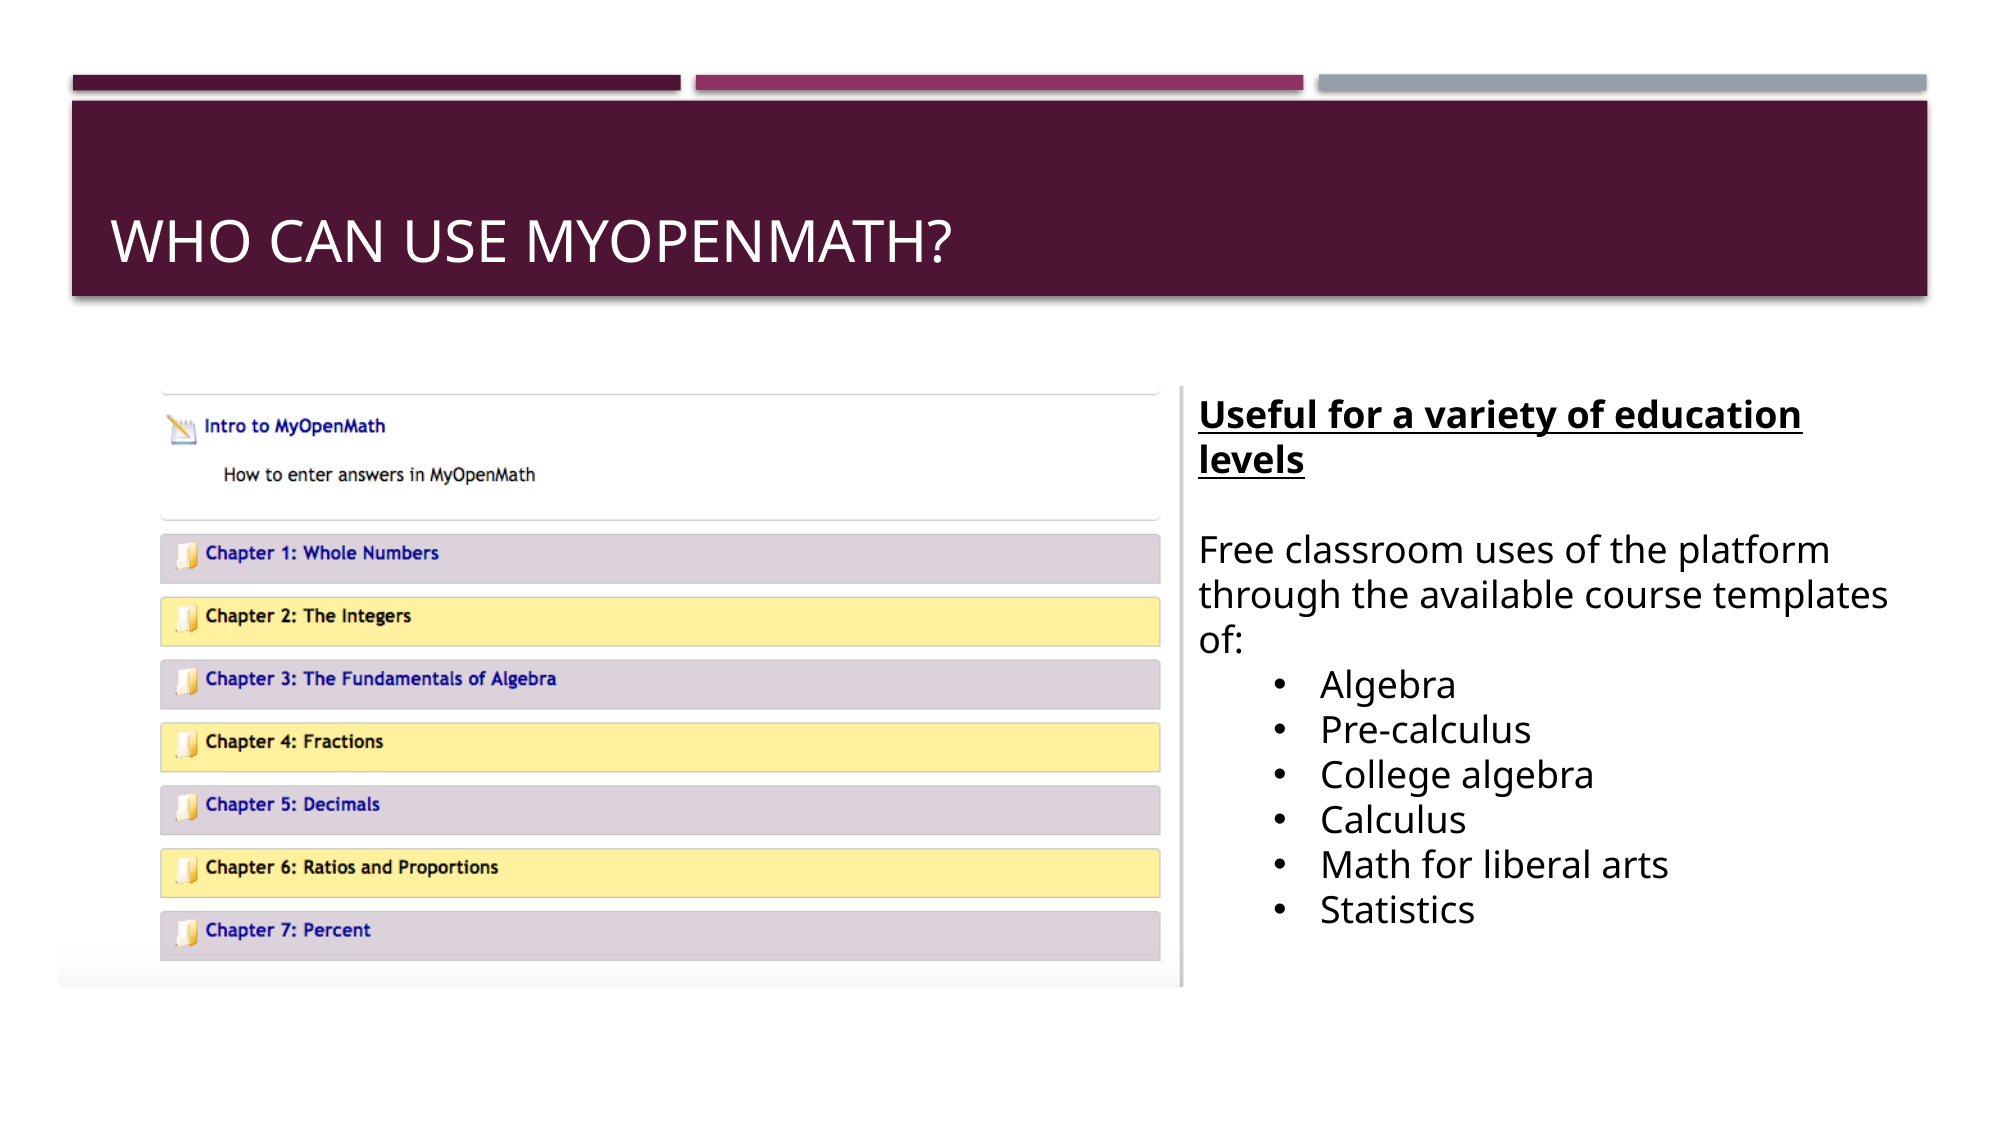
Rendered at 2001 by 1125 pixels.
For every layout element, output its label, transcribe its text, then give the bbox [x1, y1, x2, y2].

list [57, 386, 1184, 988]
text_box Useful for a variety of education levels Free classroom uses of the platform through the available course templates of: Algebra Pre-calculus College algebra Calculus Math for liberal arts Statistics [1183, 383, 1929, 984]
title Who can use myopenmath? [95, 115, 1905, 282]
